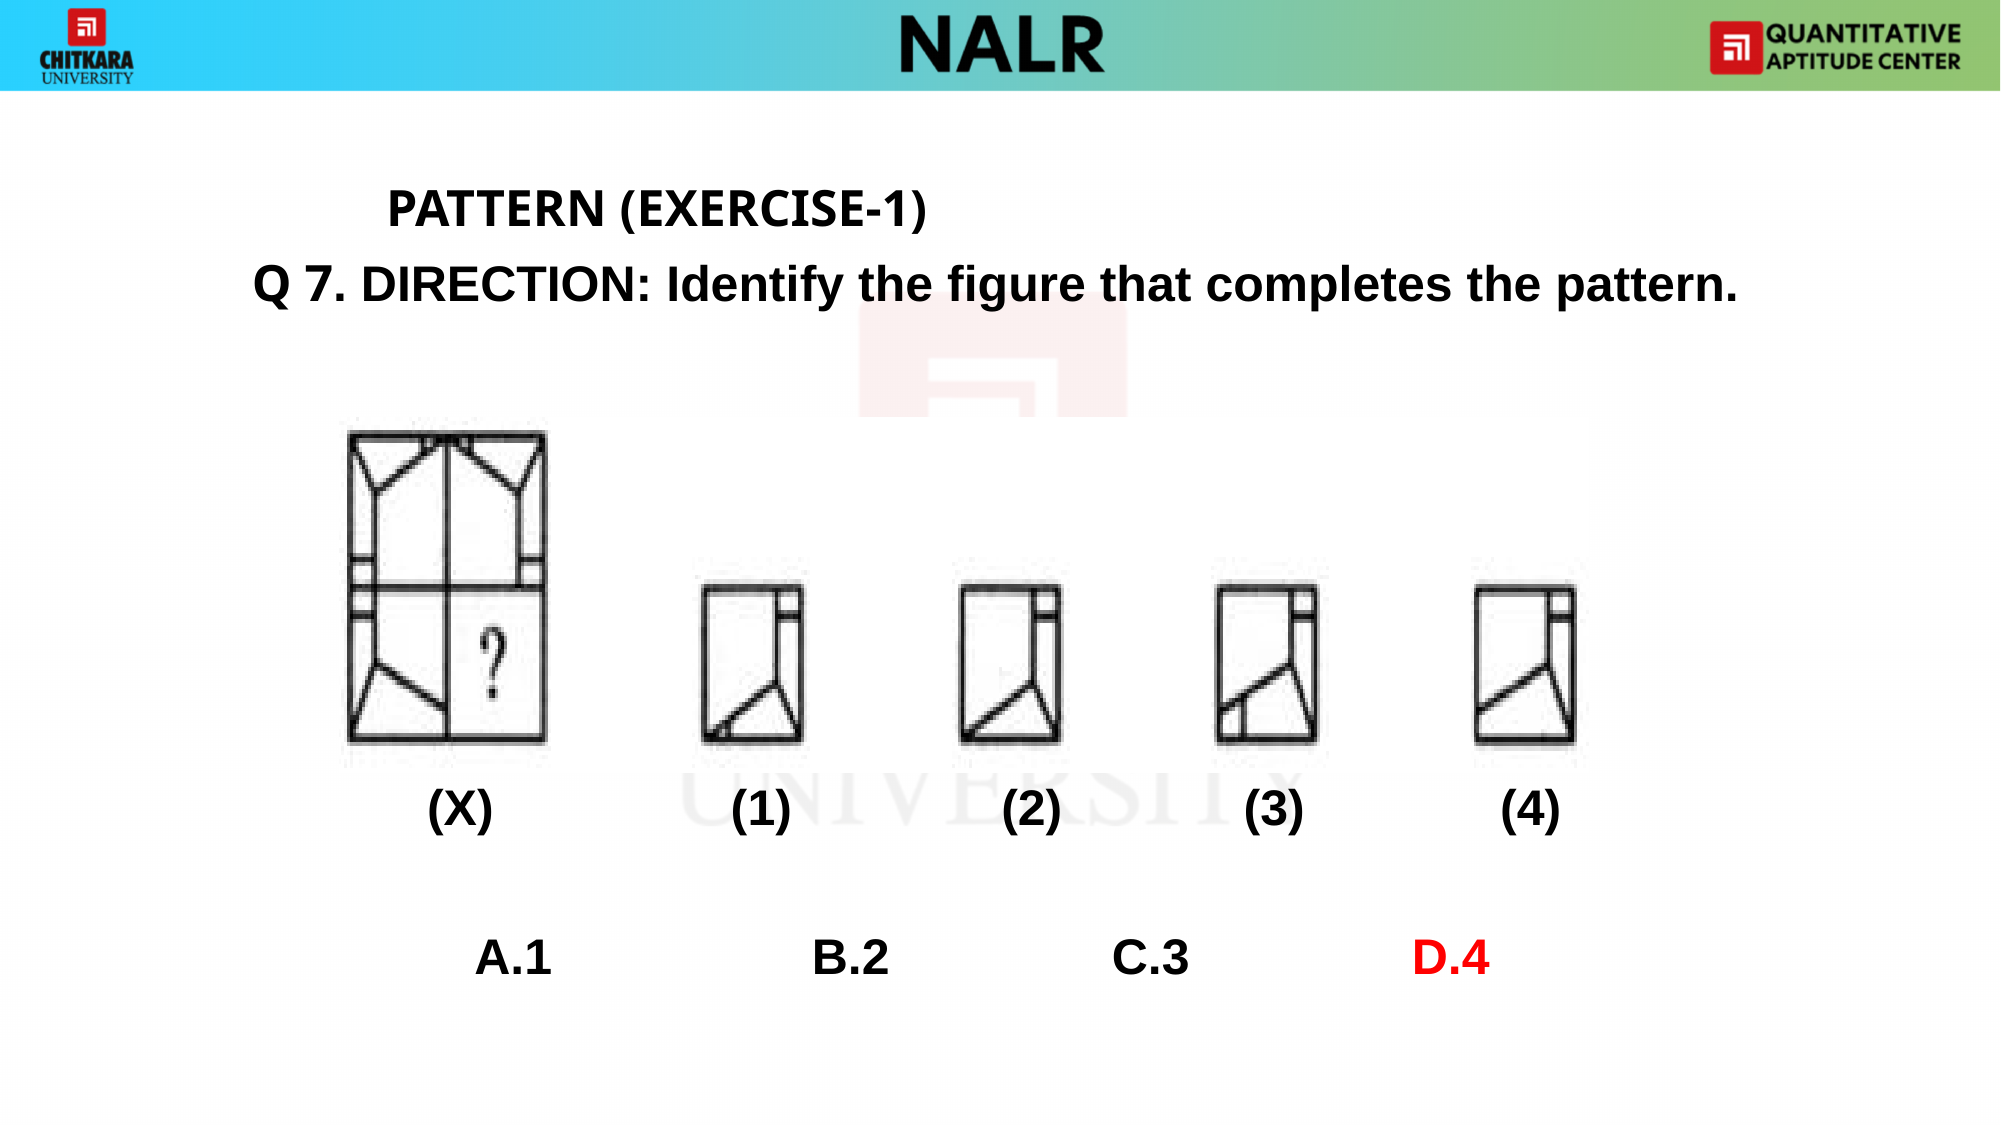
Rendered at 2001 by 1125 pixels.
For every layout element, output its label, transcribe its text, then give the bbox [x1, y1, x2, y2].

picture [0, 0, 2001, 1125]
list PATTERN (EXERCISE-1) Q 7. DIRECTION: Identify the figure that completes the pattern. (X) (1) (2) (3) (4) A.1 B.2 C.3 D.4 [33, 175, 1959, 1053]
